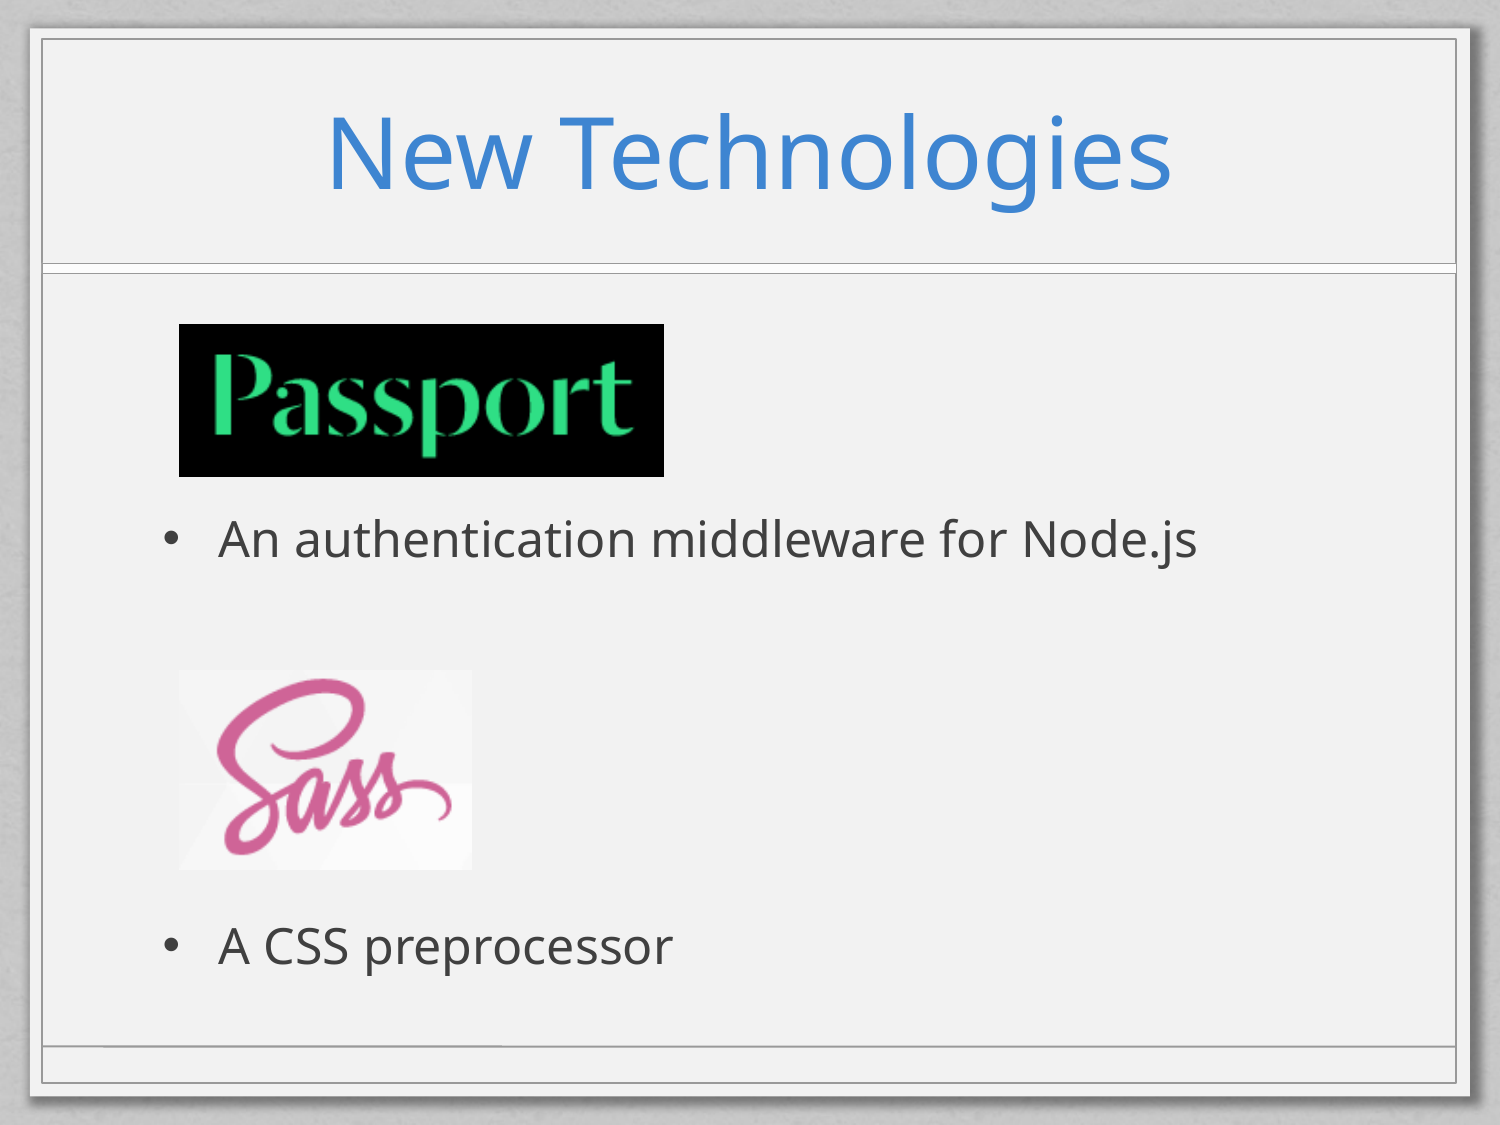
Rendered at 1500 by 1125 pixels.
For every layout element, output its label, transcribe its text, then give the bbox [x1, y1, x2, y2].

list An authentication middleware for Node.js A CSS preprocessor [147, 296, 1353, 1012]
picture [178, 669, 473, 870]
picture [178, 323, 664, 477]
title New Technologies [147, 40, 1353, 260]
